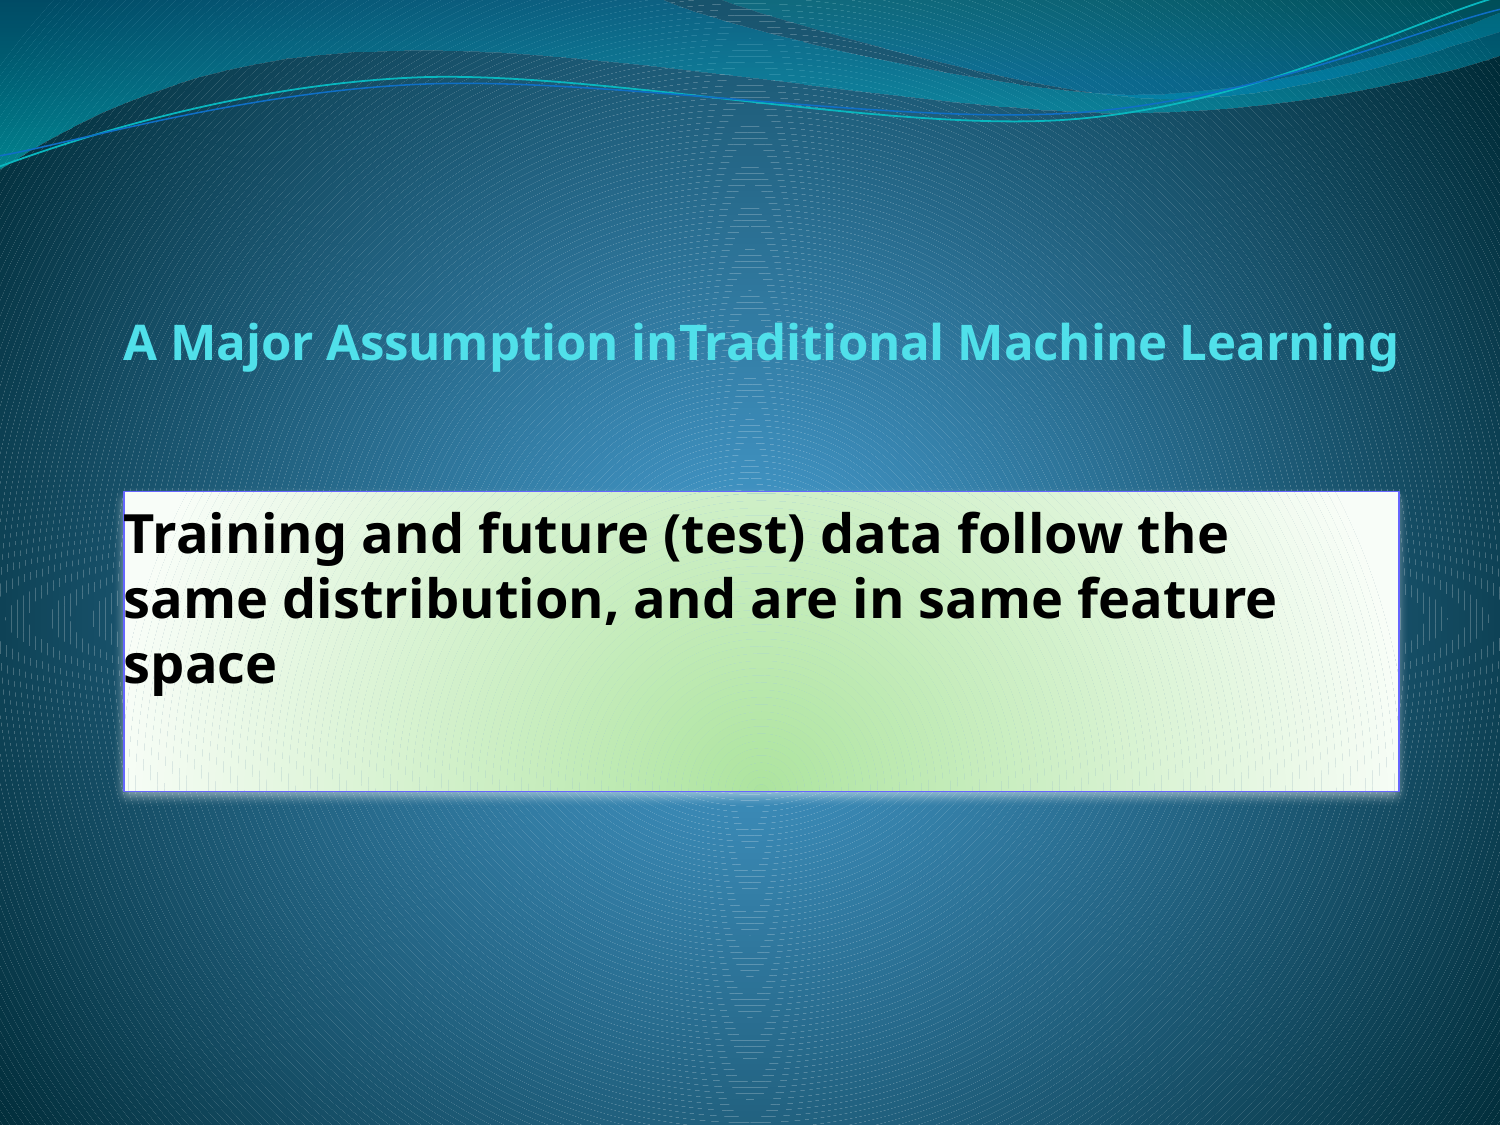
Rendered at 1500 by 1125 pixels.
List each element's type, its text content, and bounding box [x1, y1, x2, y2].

title A Major Assumption inTraditional Machine Learning [123, 255, 1403, 371]
subtitle Training and future (test) data follow the same distribution, and are in same feature space [123, 491, 1400, 792]
